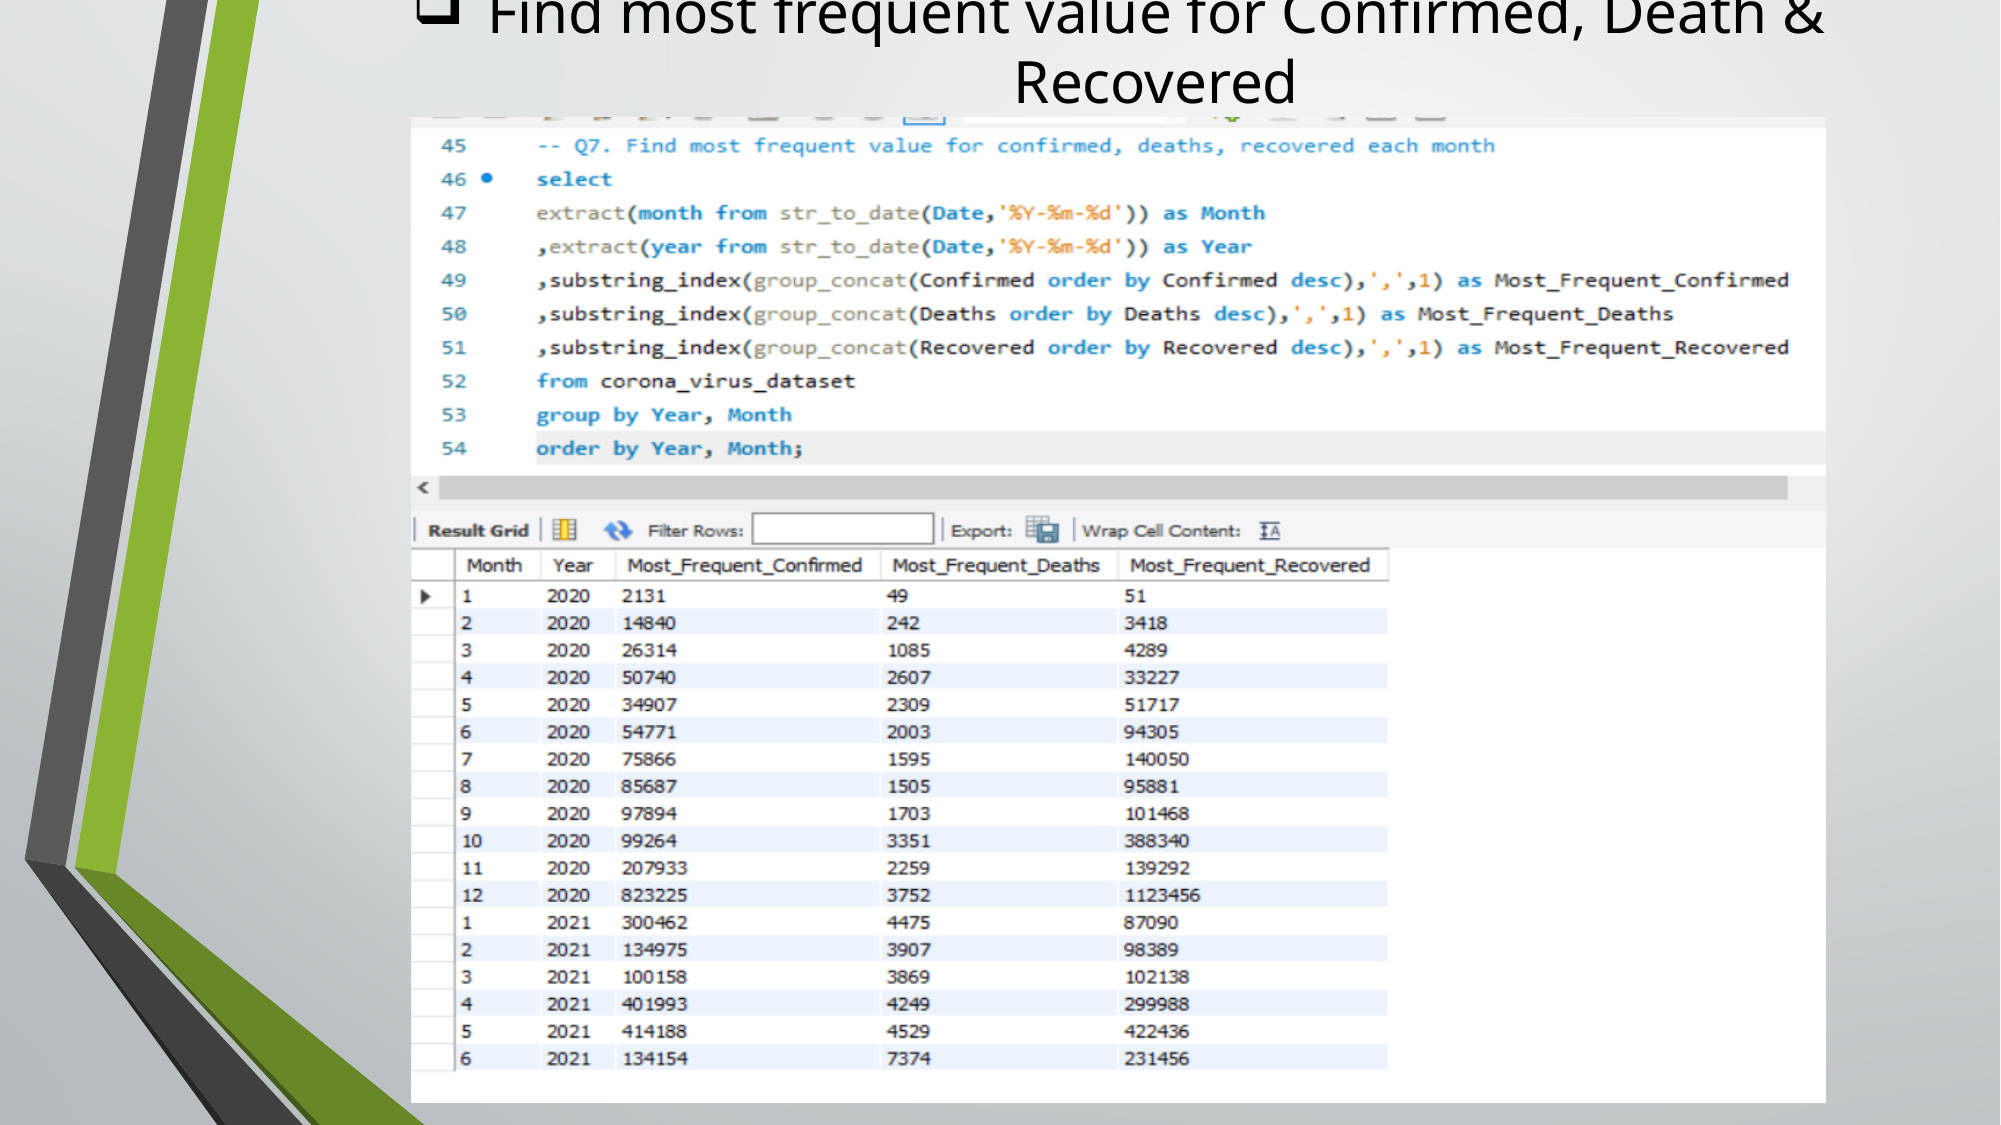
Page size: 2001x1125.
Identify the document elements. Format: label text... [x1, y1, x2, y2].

picture [411, 116, 1827, 1104]
title Find most frequent value for Confirmed, Death & Recovered [297, 0, 1941, 92]
